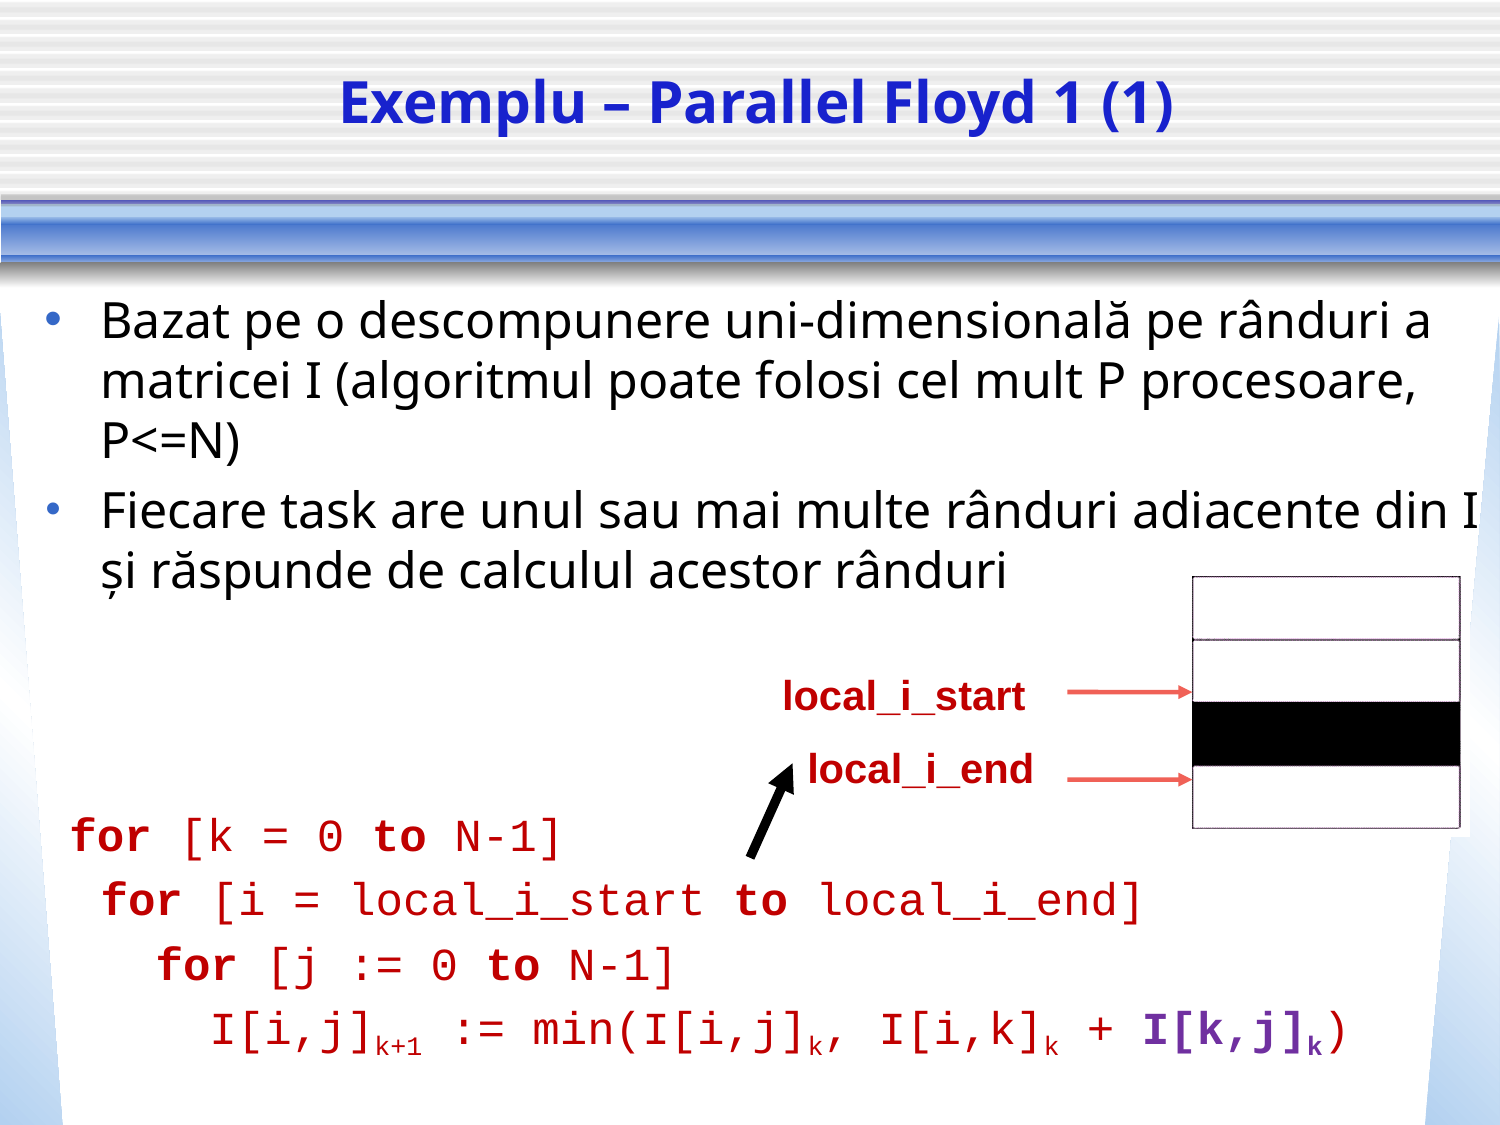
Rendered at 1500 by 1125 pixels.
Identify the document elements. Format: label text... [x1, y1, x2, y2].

text_box [1067, 773, 1187, 786]
text_box local_i_start [767, 653, 1068, 726]
picture [1192, 576, 1470, 837]
title Exemplu – Parallel Floyd 1 (1) [24, 12, 1488, 188]
text_box [1067, 685, 1187, 699]
list Bazat pe o descompunere uni-dimensională pe rânduri a matricei I (algoritmul poate folosi cel mult P procesoare, P<=N) Fiecare task are unul sau mai multe rânduri adiacente din I şi răspunde de calculul acestor rânduri for [k = 0 to N-1] for [i = local_i_start to local_i_end] for [j := 0 to N-1] I[i,j]k+1 := min(I[i,j]k, I[i,k]k + I[k,j]k) [29, 280, 1500, 1125]
text_box [749, 763, 792, 858]
picture [0, 0, 1500, 194]
text_box local_i_end [792, 726, 1093, 800]
